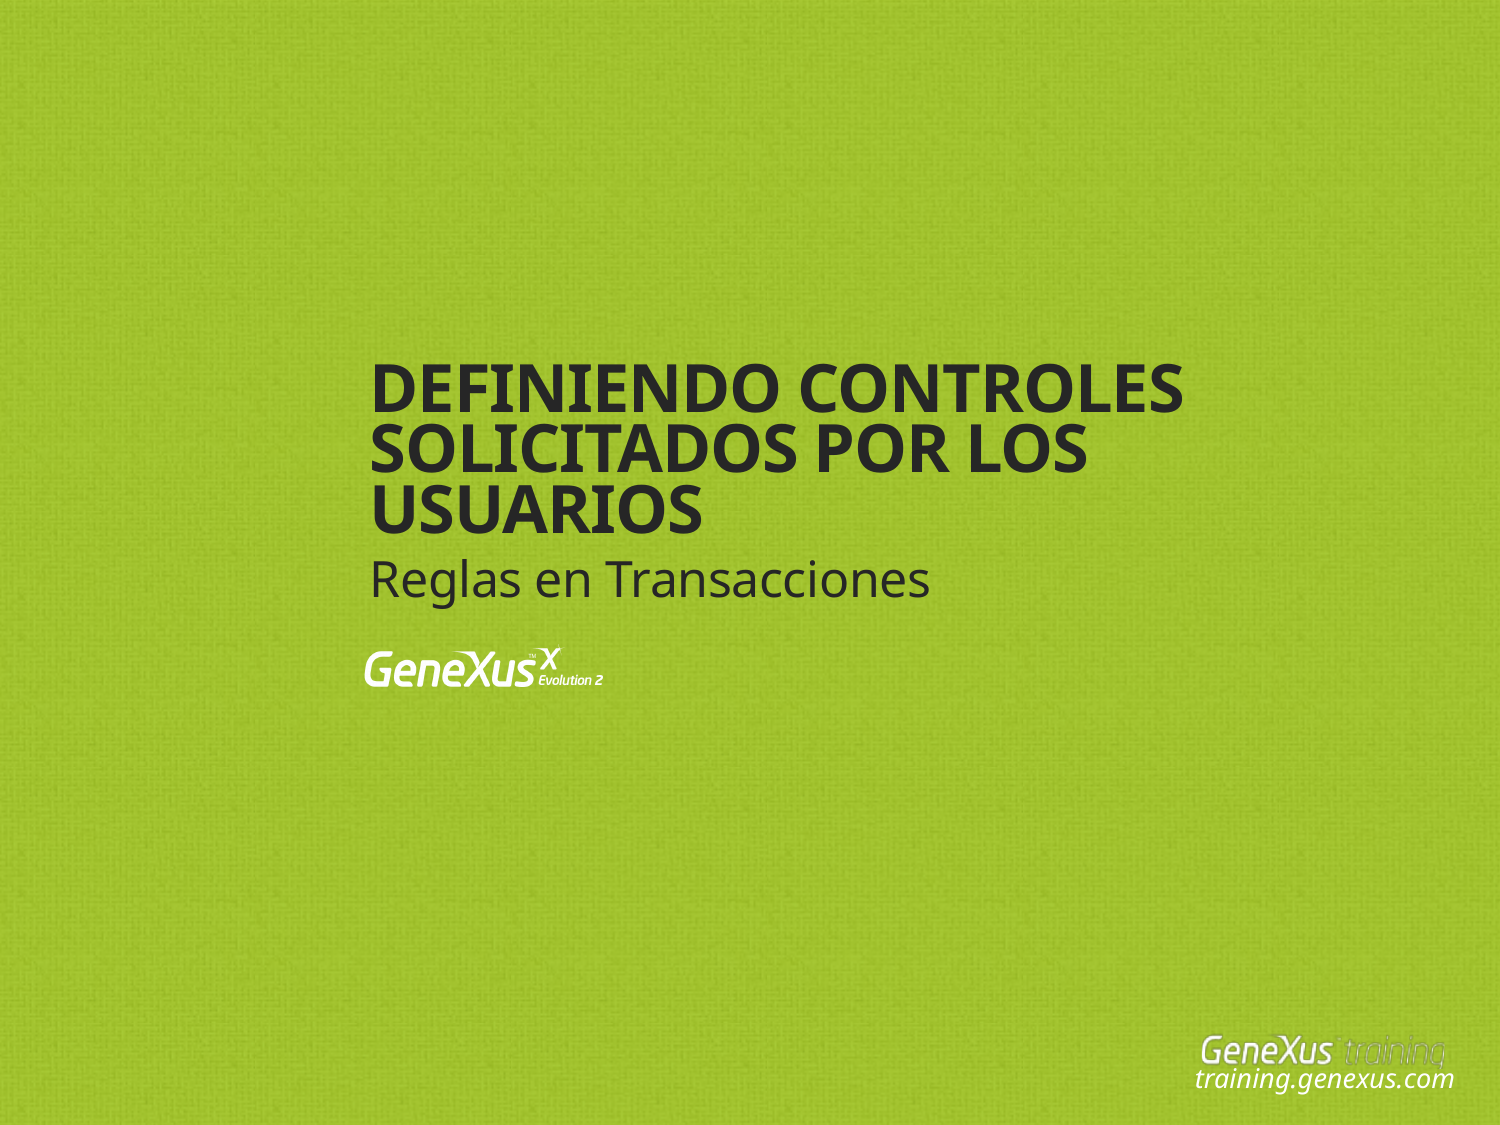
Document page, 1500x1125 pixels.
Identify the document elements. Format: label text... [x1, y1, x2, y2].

title DEFINIENDO CONTROLES SOLICITADOS POR LOS USUARIOS Reglas en Transacciones [354, 347, 1355, 625]
picture [354, 643, 616, 696]
